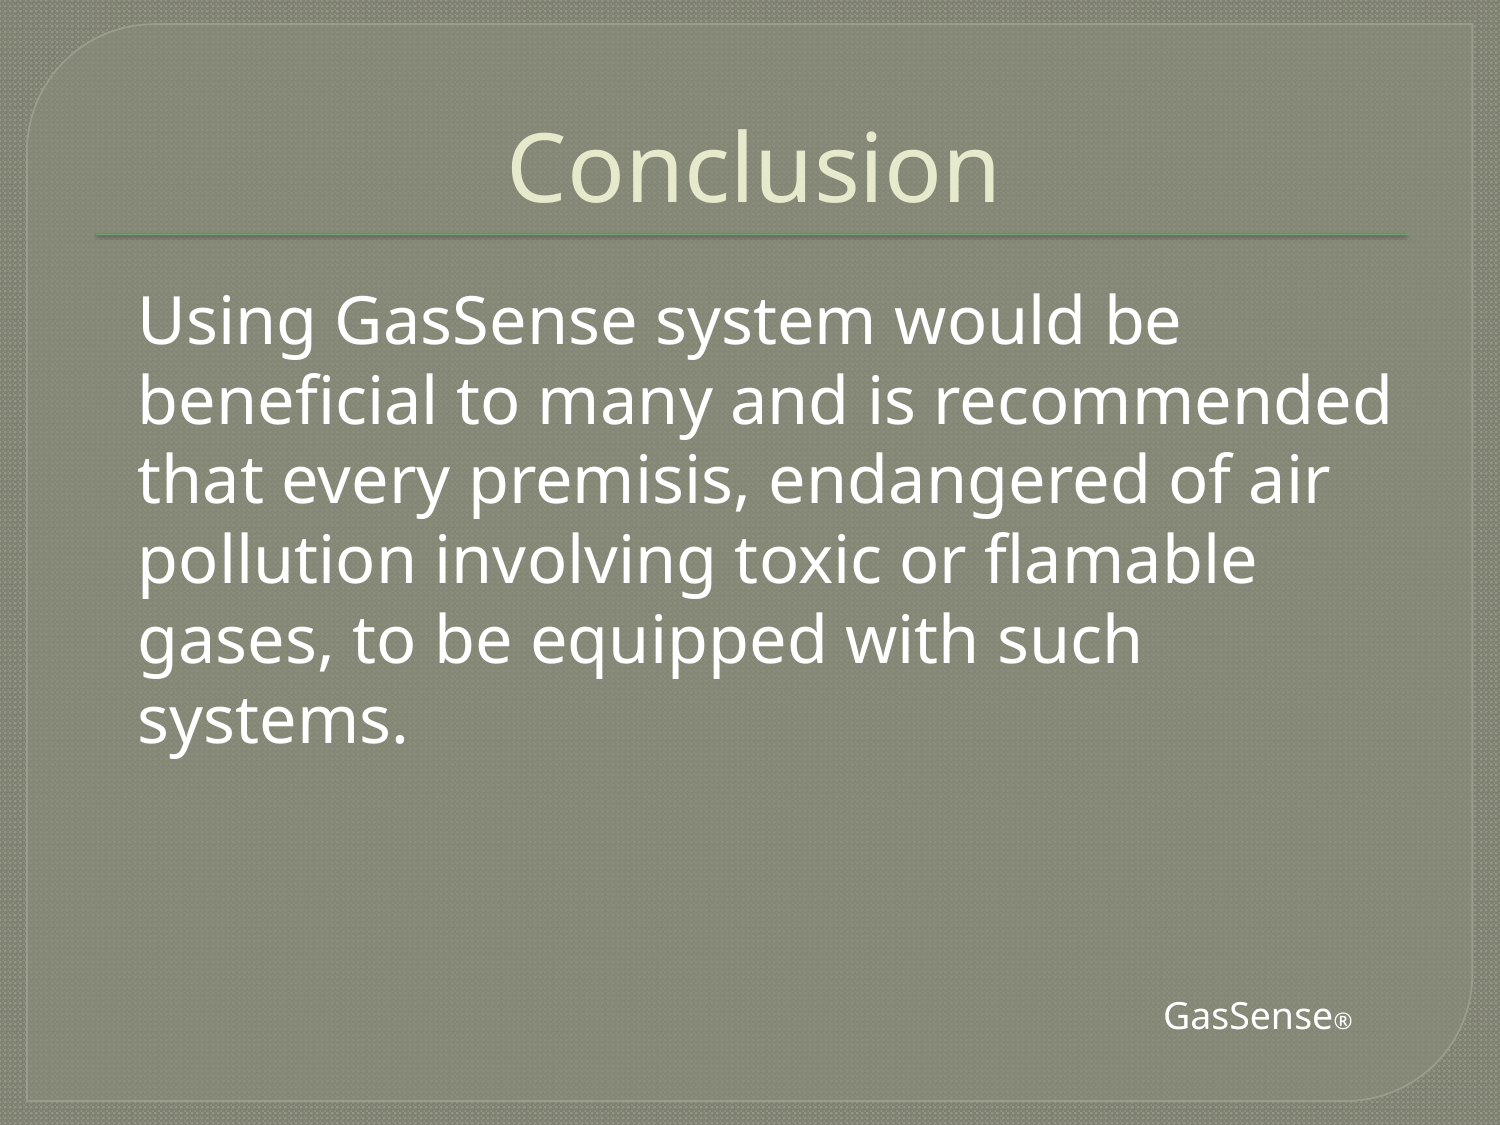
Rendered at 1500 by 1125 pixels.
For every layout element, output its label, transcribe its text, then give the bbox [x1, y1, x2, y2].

title Conclusion [75, 41, 1425, 230]
text_box GasSense® [1148, 984, 1407, 1045]
list Using GasSense system would be beneficial to many and is recommended that every premisis, endangered of air pollution involving toxic or flamable gases, to be equipped with such systems. [75, 270, 1425, 1013]
